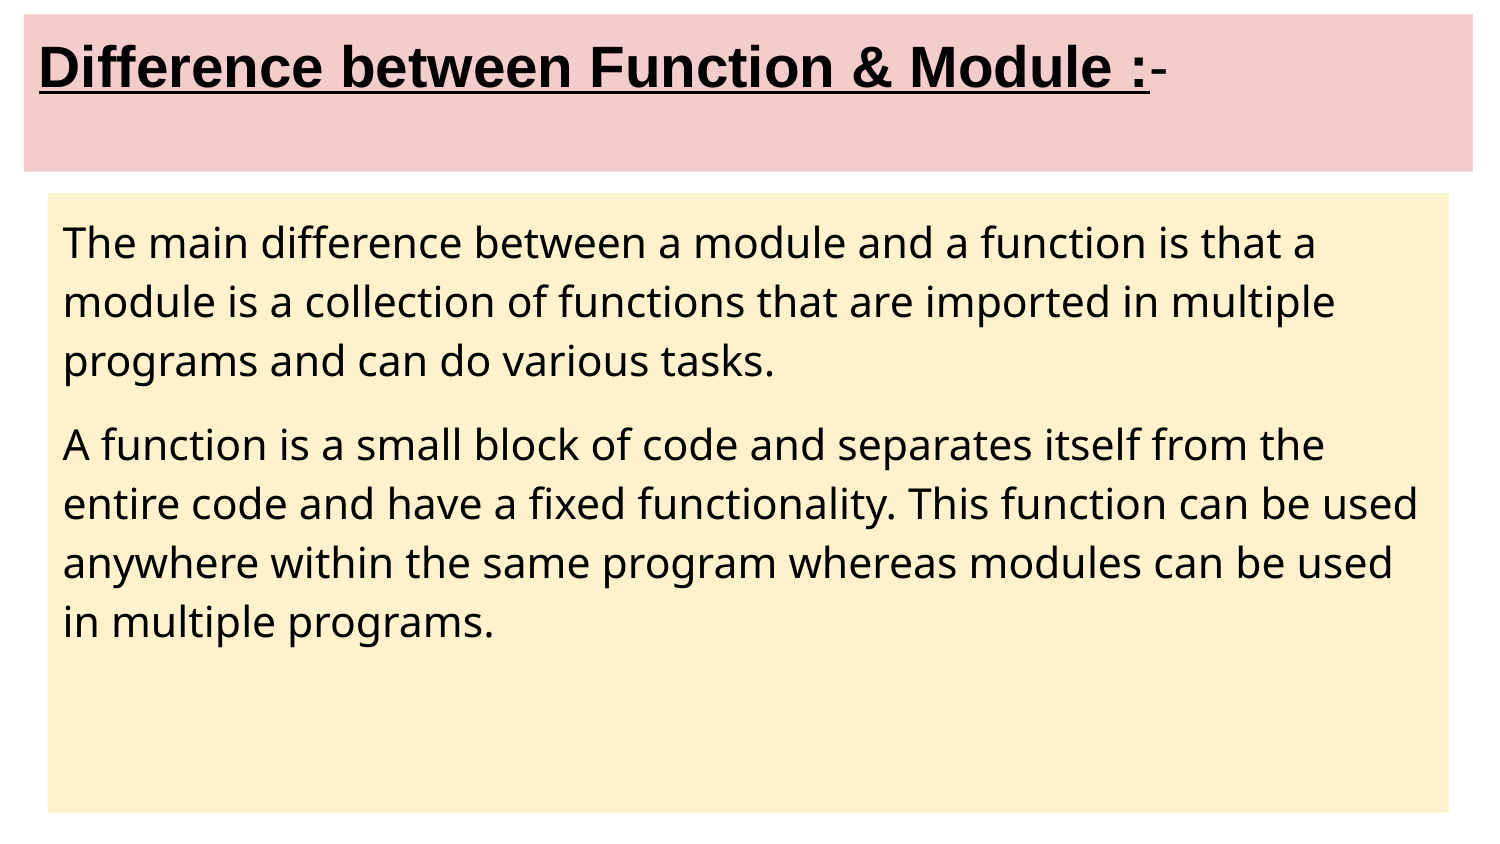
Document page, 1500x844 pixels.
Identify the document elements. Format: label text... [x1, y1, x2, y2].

title Difference between Function & Module :- [23, 14, 1473, 172]
list The main difference between a module and a function is that a module is a collection of functions that are imported in multiple programs and can do various tasks. A function is a small block of code and separates itself from the entire code and have a fixed functionality. This function can be used anywhere within the same program whereas modules can be used in multiple programs. [47, 193, 1449, 813]
